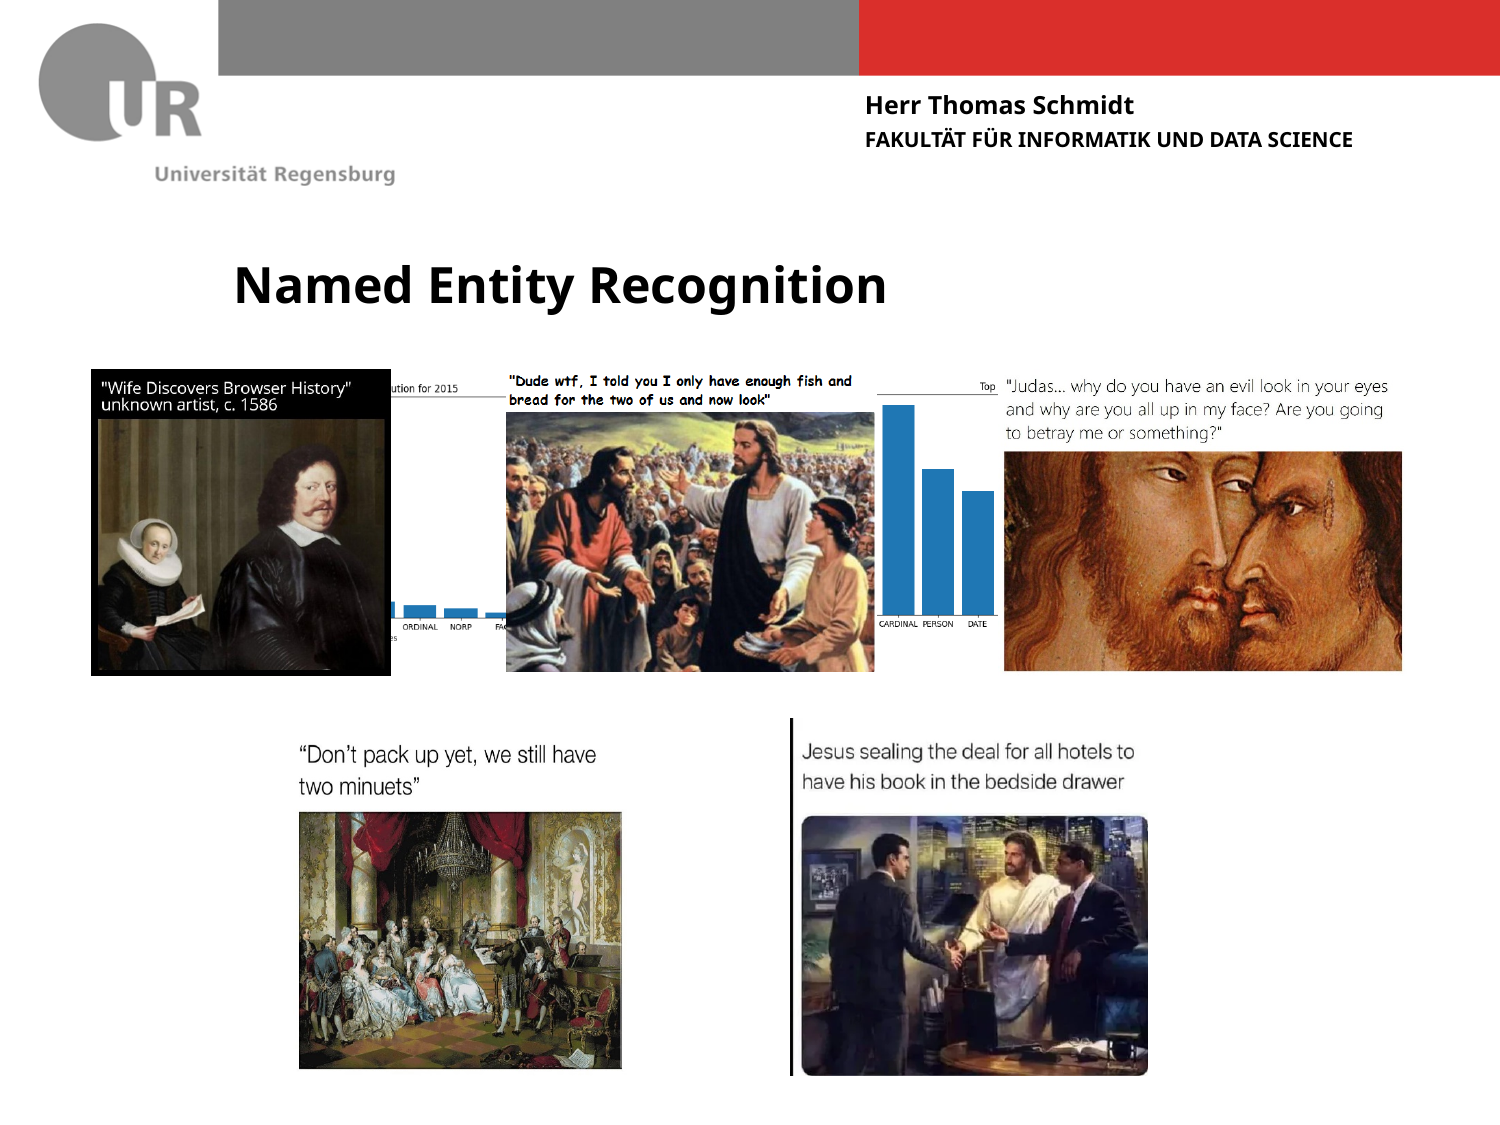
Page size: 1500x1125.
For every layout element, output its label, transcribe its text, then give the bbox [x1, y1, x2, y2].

picture [292, 732, 629, 1077]
picture [789, 718, 1148, 1077]
picture [17, 18, 419, 209]
text_box Named Entity Recognition [218, 246, 1398, 361]
picture [64, 360, 1409, 676]
